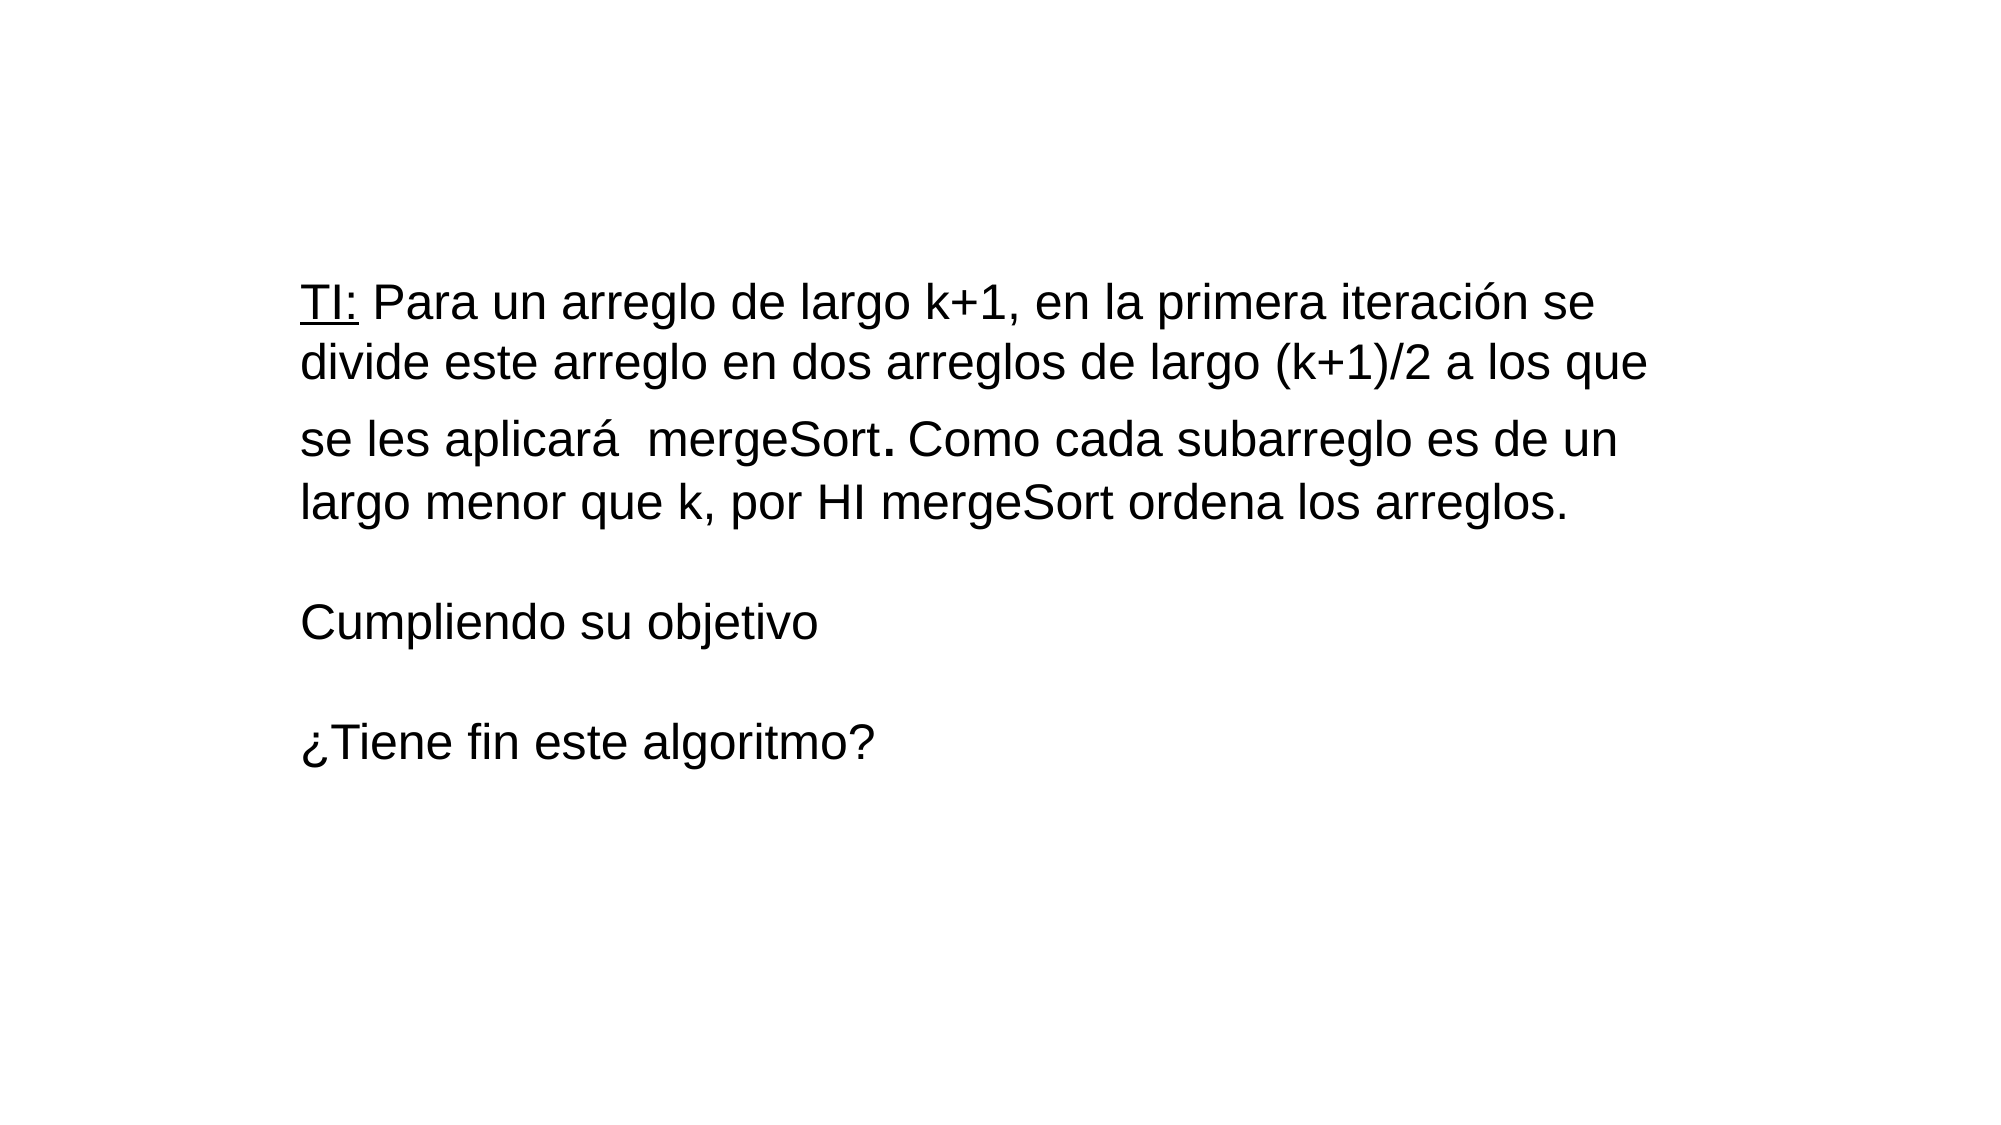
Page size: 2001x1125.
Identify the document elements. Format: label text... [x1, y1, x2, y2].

subtitle TI: Para un arreglo de largo k+1, en la primera iteración se divide este arreglo en dos arreglos de largo (k+1)/2 a los que se les aplicará mergeSort. Como cada subarreglo es de un largo menor que k, por HI mergeSort ordena los arreglos. Cumpliendo su objetivo ¿Tiene fin este algoritmo? [300, 269, 1700, 923]
